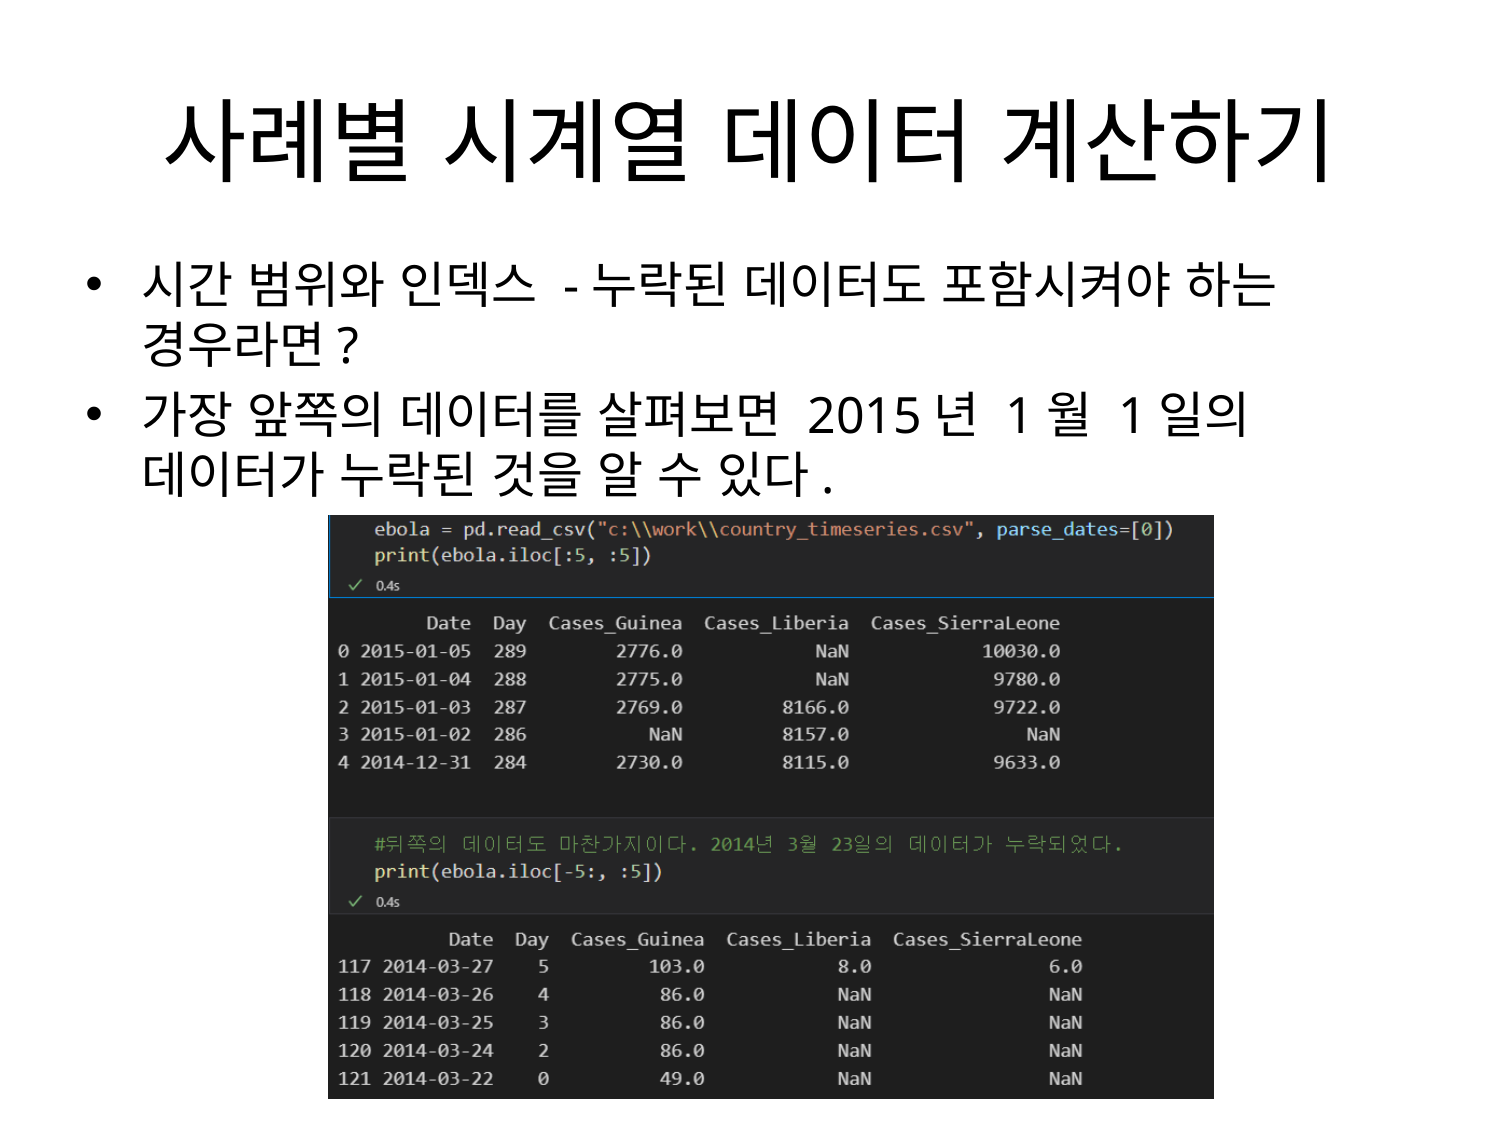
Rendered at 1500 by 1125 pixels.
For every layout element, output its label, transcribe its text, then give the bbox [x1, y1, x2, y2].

title 사례별 시계열 데이터 계산하기 [75, 45, 1425, 233]
list 시간 범위와 인덱스 -누락된 데이터도 포함시켜야 하는 경우라면? 가장 앞쪽의 데이터를 살펴보면 2015년 1월 1일의 데이터가 누락된 것을 알 수 있다. [70, 246, 1360, 989]
picture [327, 515, 1215, 1099]
